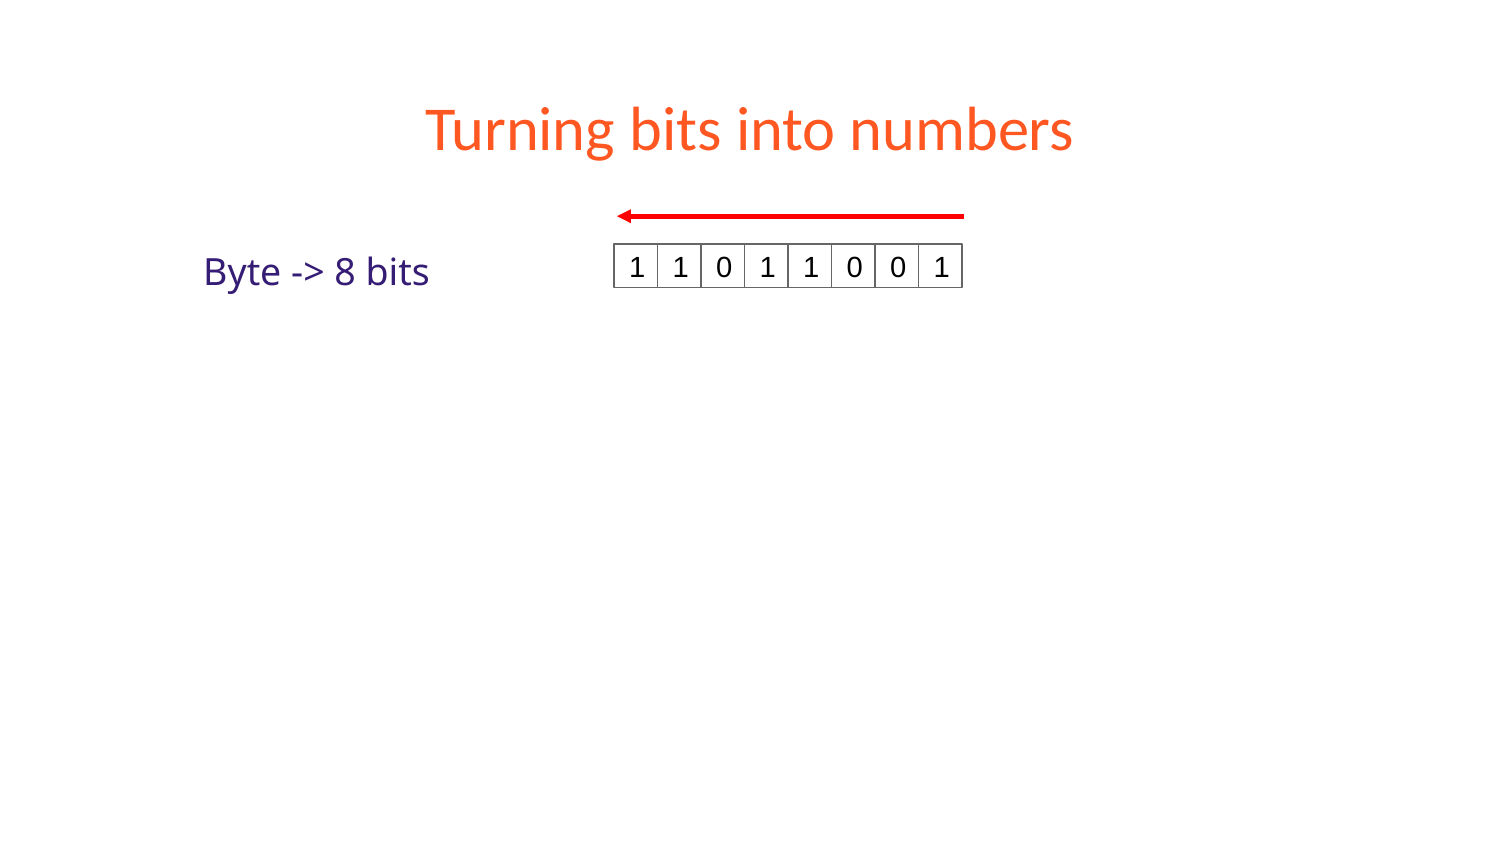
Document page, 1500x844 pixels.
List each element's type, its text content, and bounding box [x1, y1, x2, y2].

list Byte -> 8 bits [188, 225, 1389, 787]
text_box 0 [701, 243, 744, 288]
text_box 1 [657, 243, 701, 288]
text_box 0 [831, 243, 875, 288]
text_box 1 [614, 243, 657, 288]
text_box 1 [918, 243, 963, 288]
text_box 0 [875, 243, 918, 288]
text_box 1 [788, 243, 831, 288]
title Turning bits into numbers [51, 72, 1449, 167]
text_box 1 [744, 243, 788, 288]
